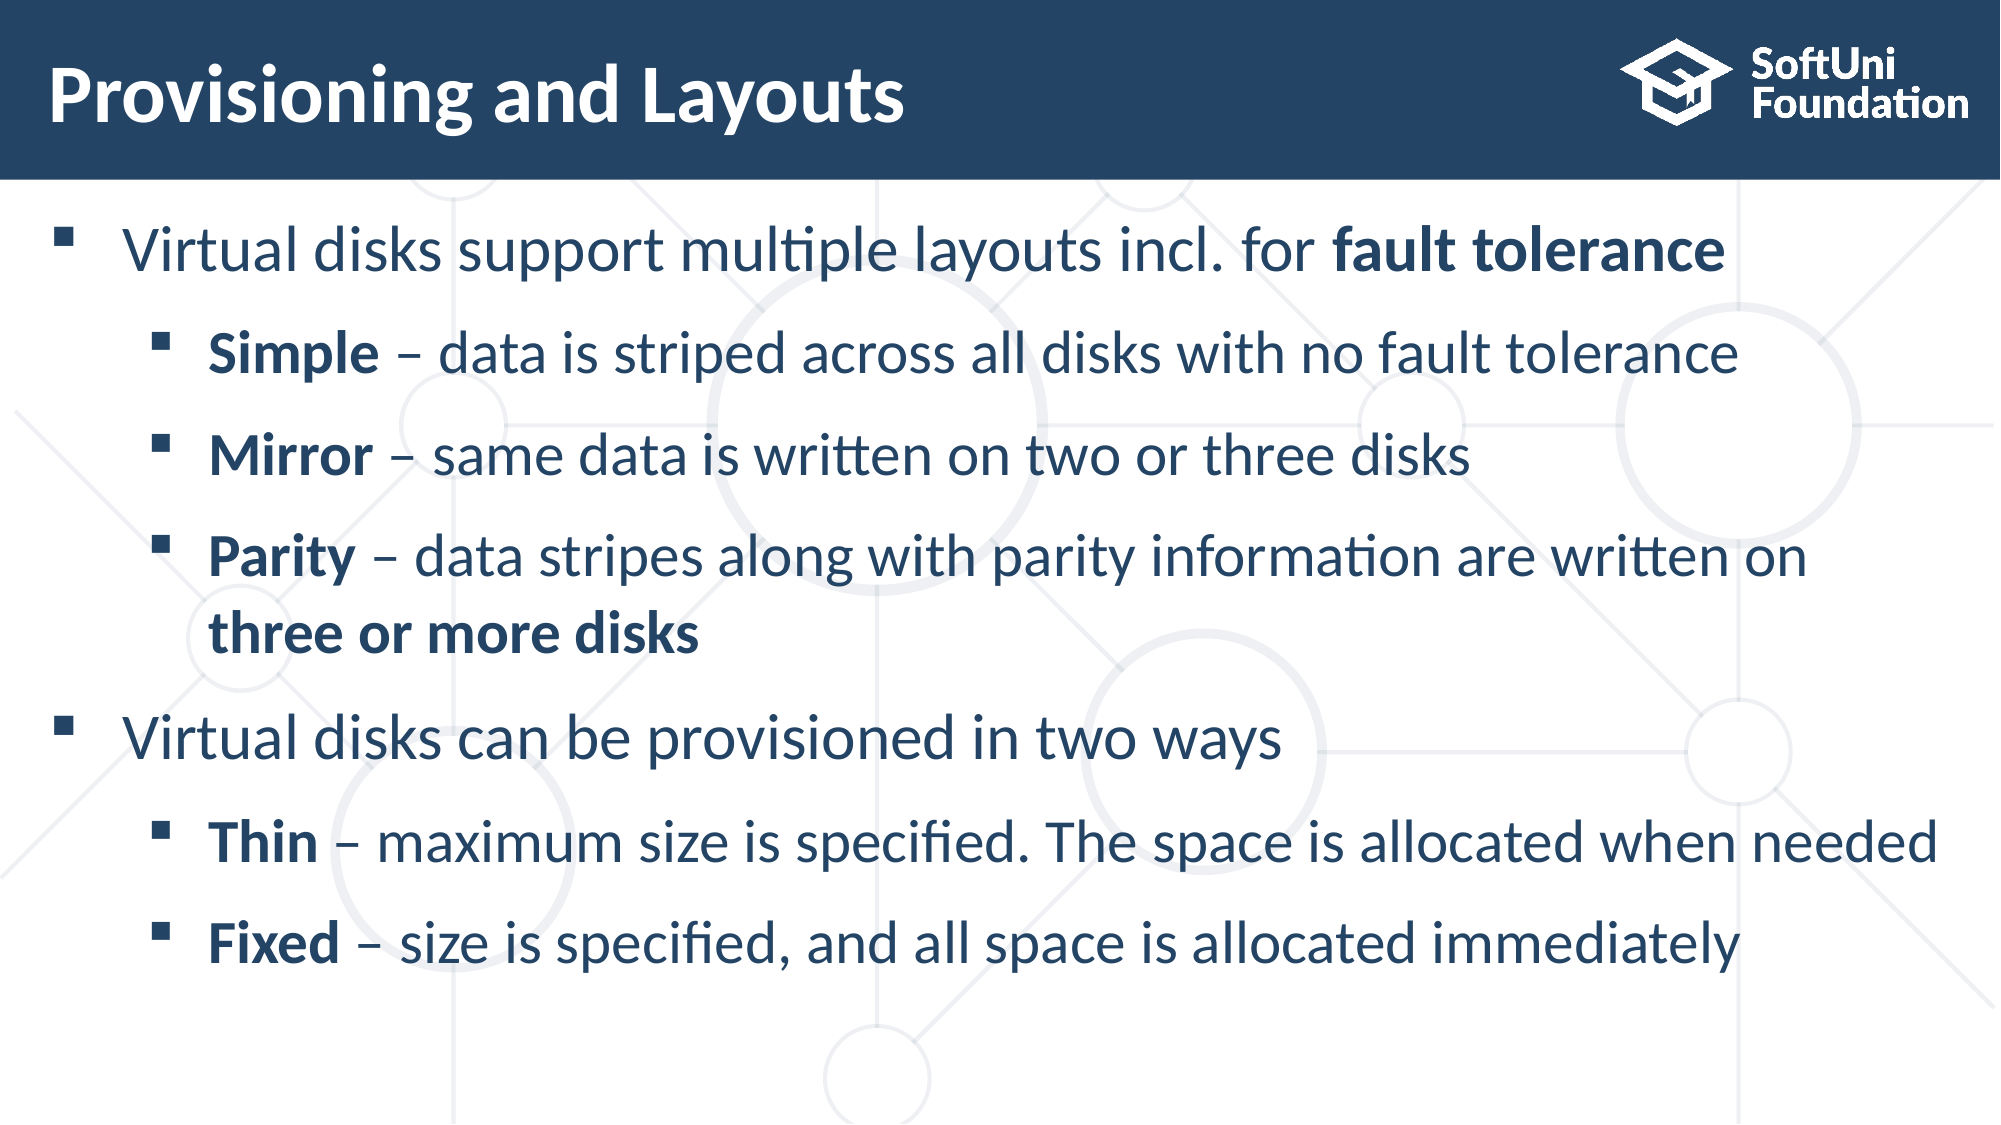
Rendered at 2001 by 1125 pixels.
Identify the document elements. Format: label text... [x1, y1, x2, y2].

picture [1619, 38, 1968, 126]
title Provisioning and Layouts [31, 16, 1591, 162]
list Virtual disks support multiple layouts incl. for fault tolerance Simple – data is striped across all disks with no fault tolerance Mirror – same data is written on two or three disks Parity – data stripes along with parity information are written on three or more disks Virtual disks can be provisioned in two ways Thin – maximum size is specified. The space is allocated when needed Fixed – size is specified, and all space is allocated immediately [31, 196, 1970, 1050]
